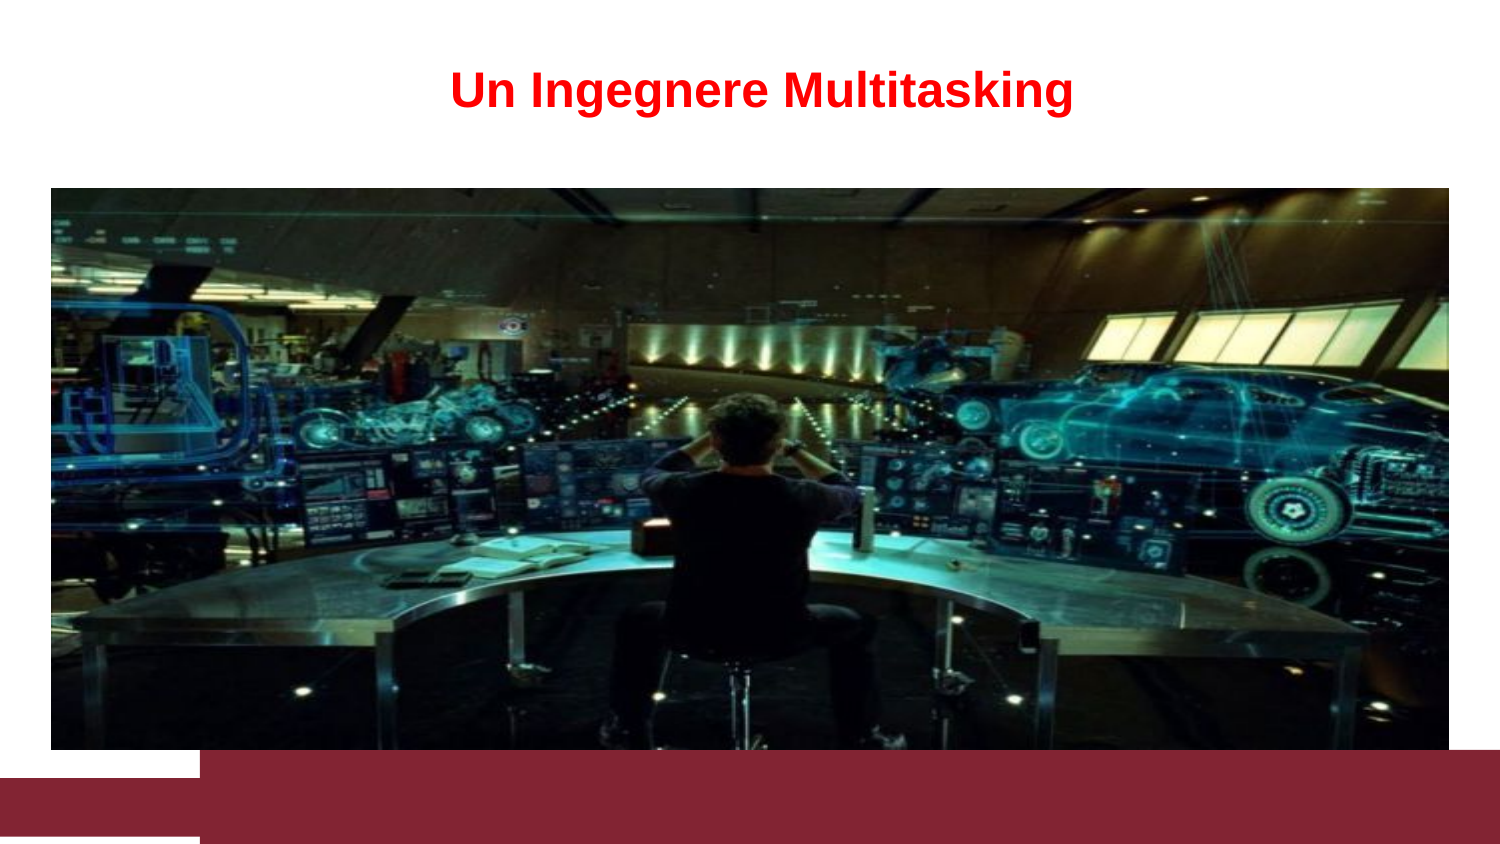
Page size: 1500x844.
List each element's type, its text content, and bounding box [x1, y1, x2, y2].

title Un Ingegnere Multitasking [183, 50, 1424, 113]
picture [50, 188, 1450, 750]
